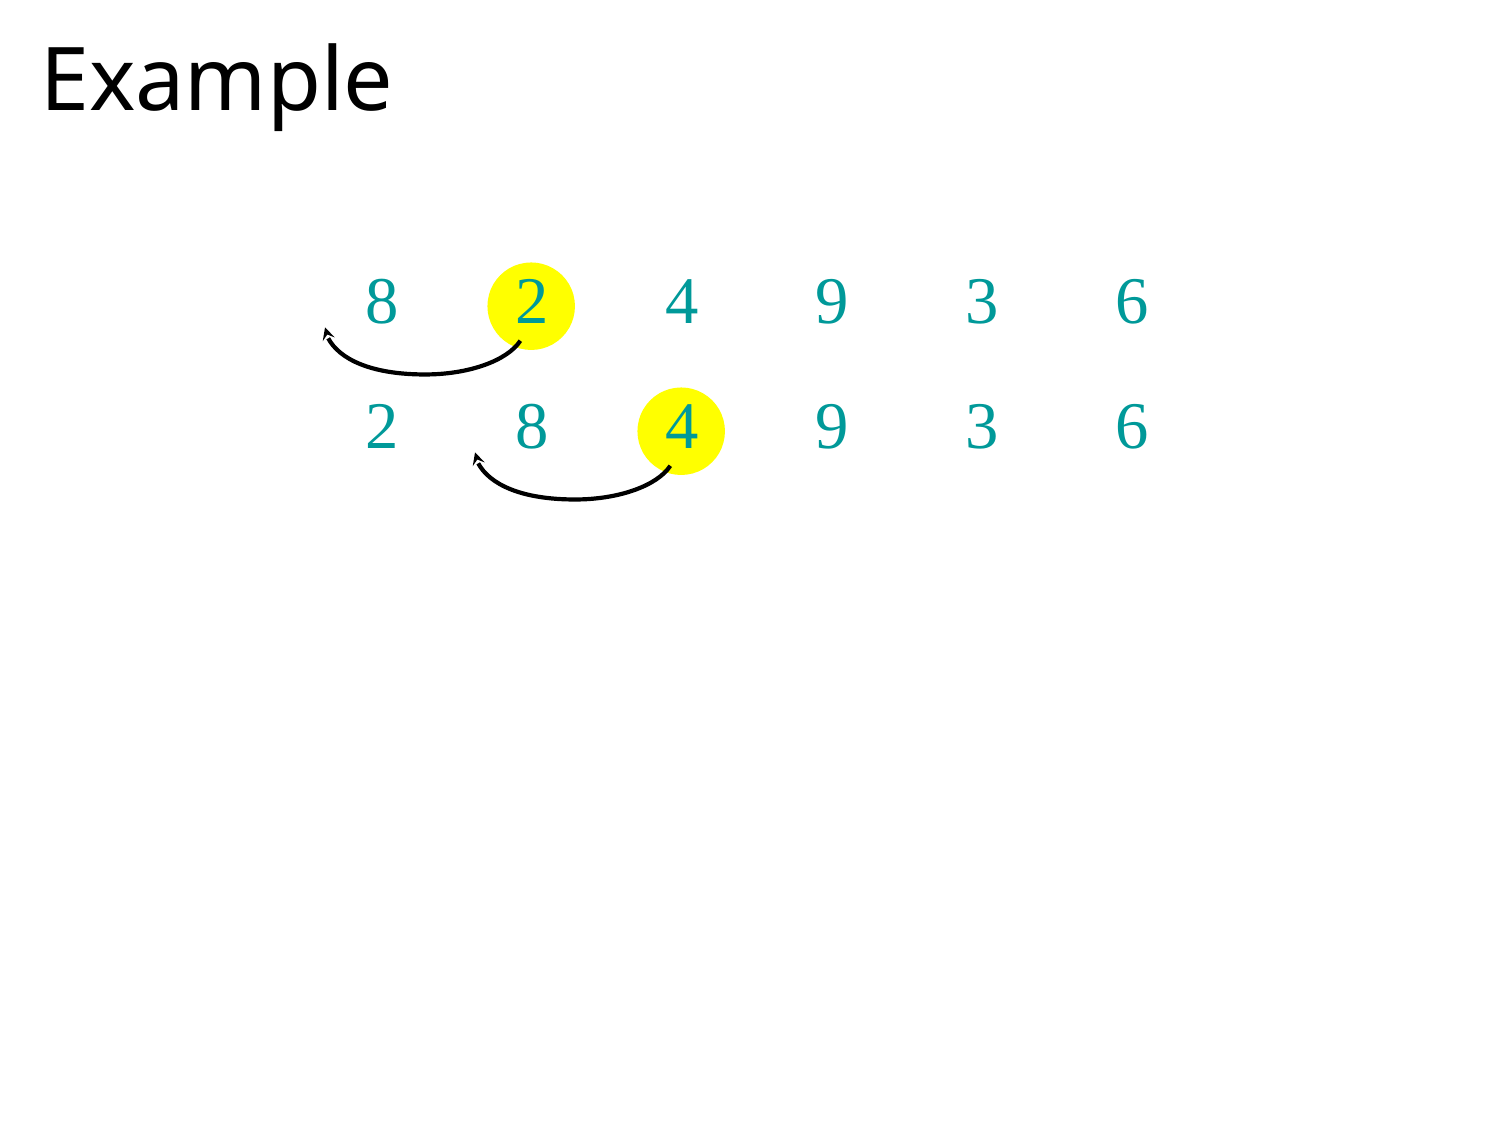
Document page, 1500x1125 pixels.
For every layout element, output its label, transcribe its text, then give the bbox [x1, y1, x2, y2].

title Example [25, 26, 1469, 138]
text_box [324, 249, 1164, 375]
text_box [349, 374, 1164, 500]
